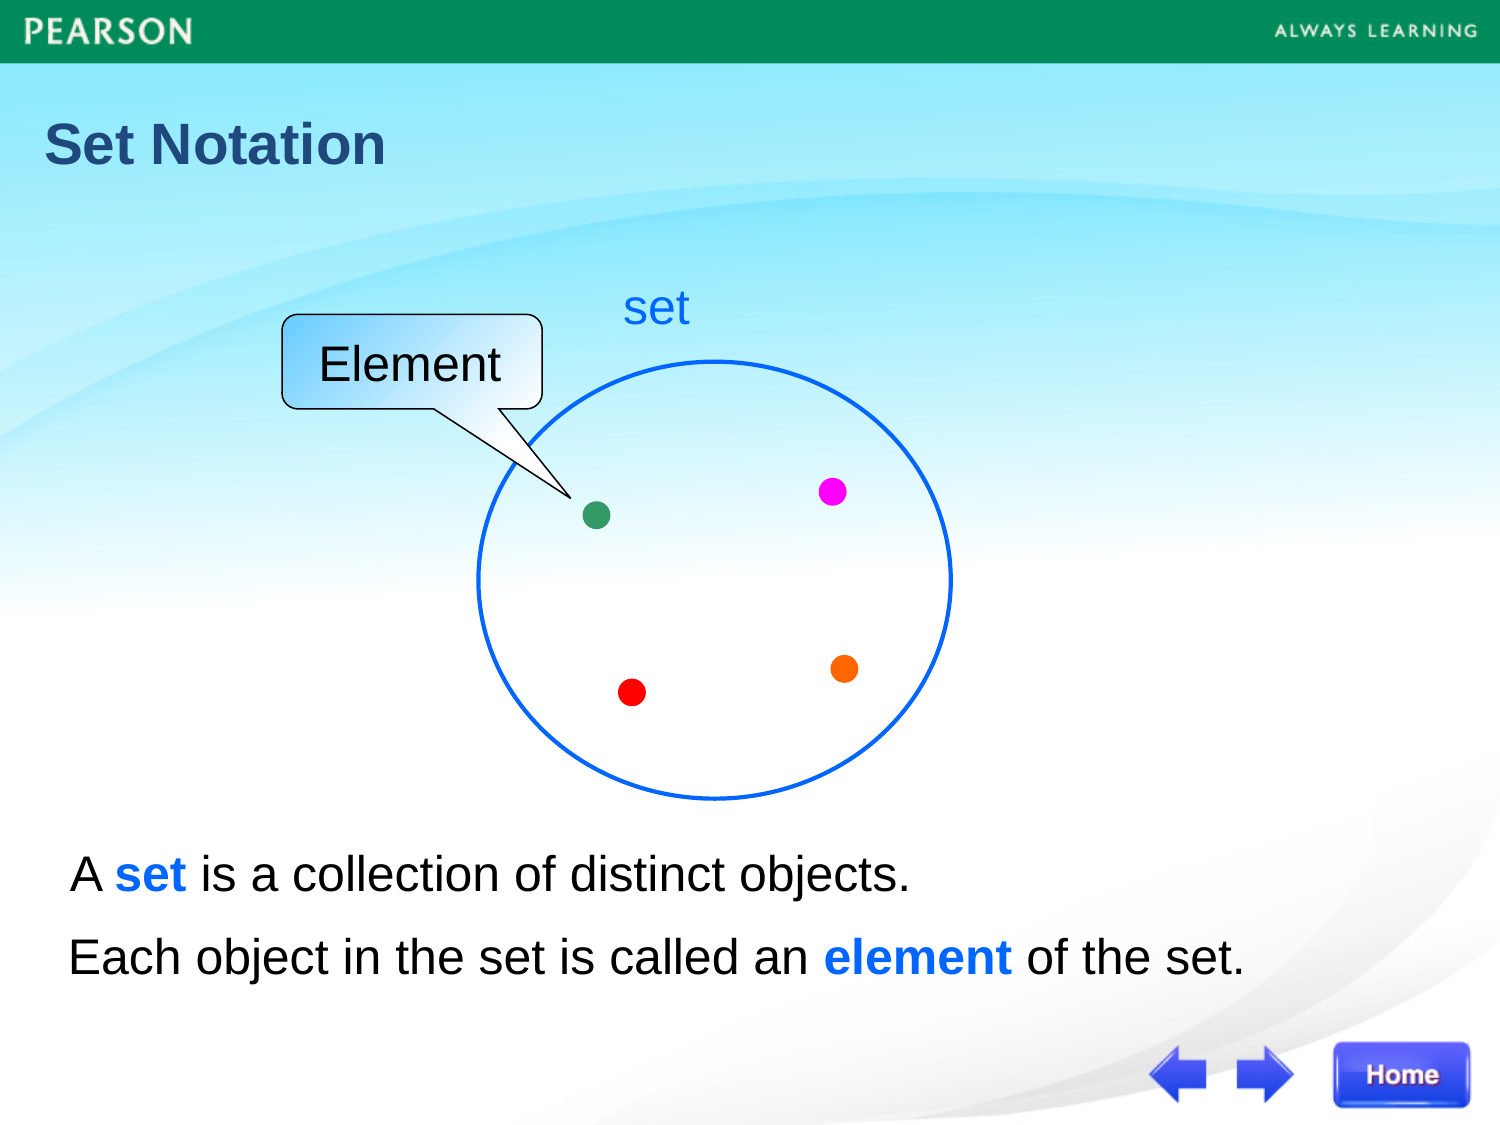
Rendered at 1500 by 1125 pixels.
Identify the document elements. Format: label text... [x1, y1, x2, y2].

text_box Set Notation [29, 99, 1448, 184]
text_box A set is a collection of distinct objects. [55, 834, 927, 909]
text_box Each object in the set is called an element of the set. [53, 916, 1457, 992]
picture [0, 0, 1500, 1125]
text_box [270, 314, 550, 410]
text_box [478, 266, 951, 799]
